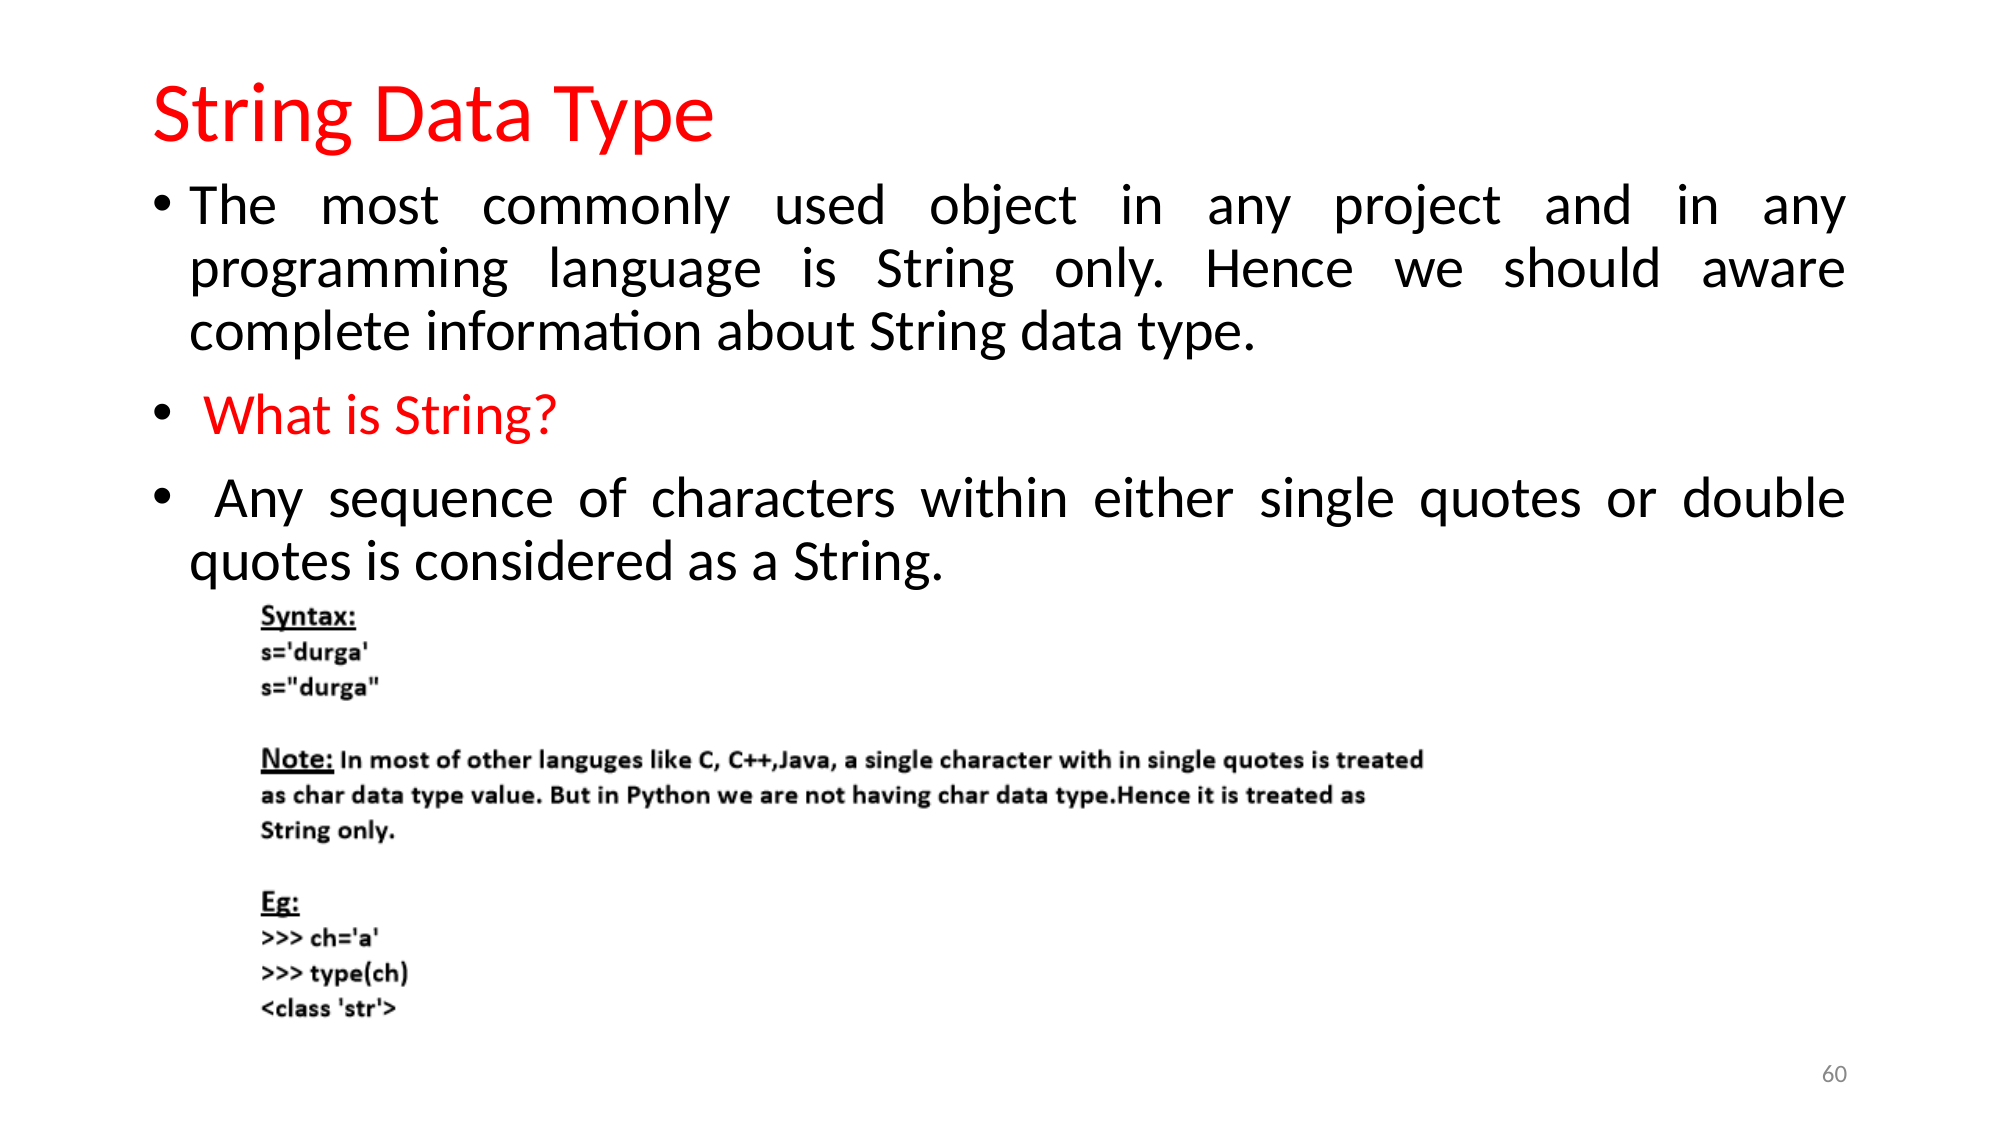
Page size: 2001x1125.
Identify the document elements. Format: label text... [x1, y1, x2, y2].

title String Data Type [137, 59, 1863, 167]
slide_number ‹#› [1412, 1042, 1863, 1103]
list The most commonly used object in any project and in any programming language is String only. Hence we should aware complete information about String data type. What is String? Any sequence of characters within either single quotes or double quotes is considered as a String. [137, 167, 1863, 1014]
picture [196, 589, 1438, 1027]
